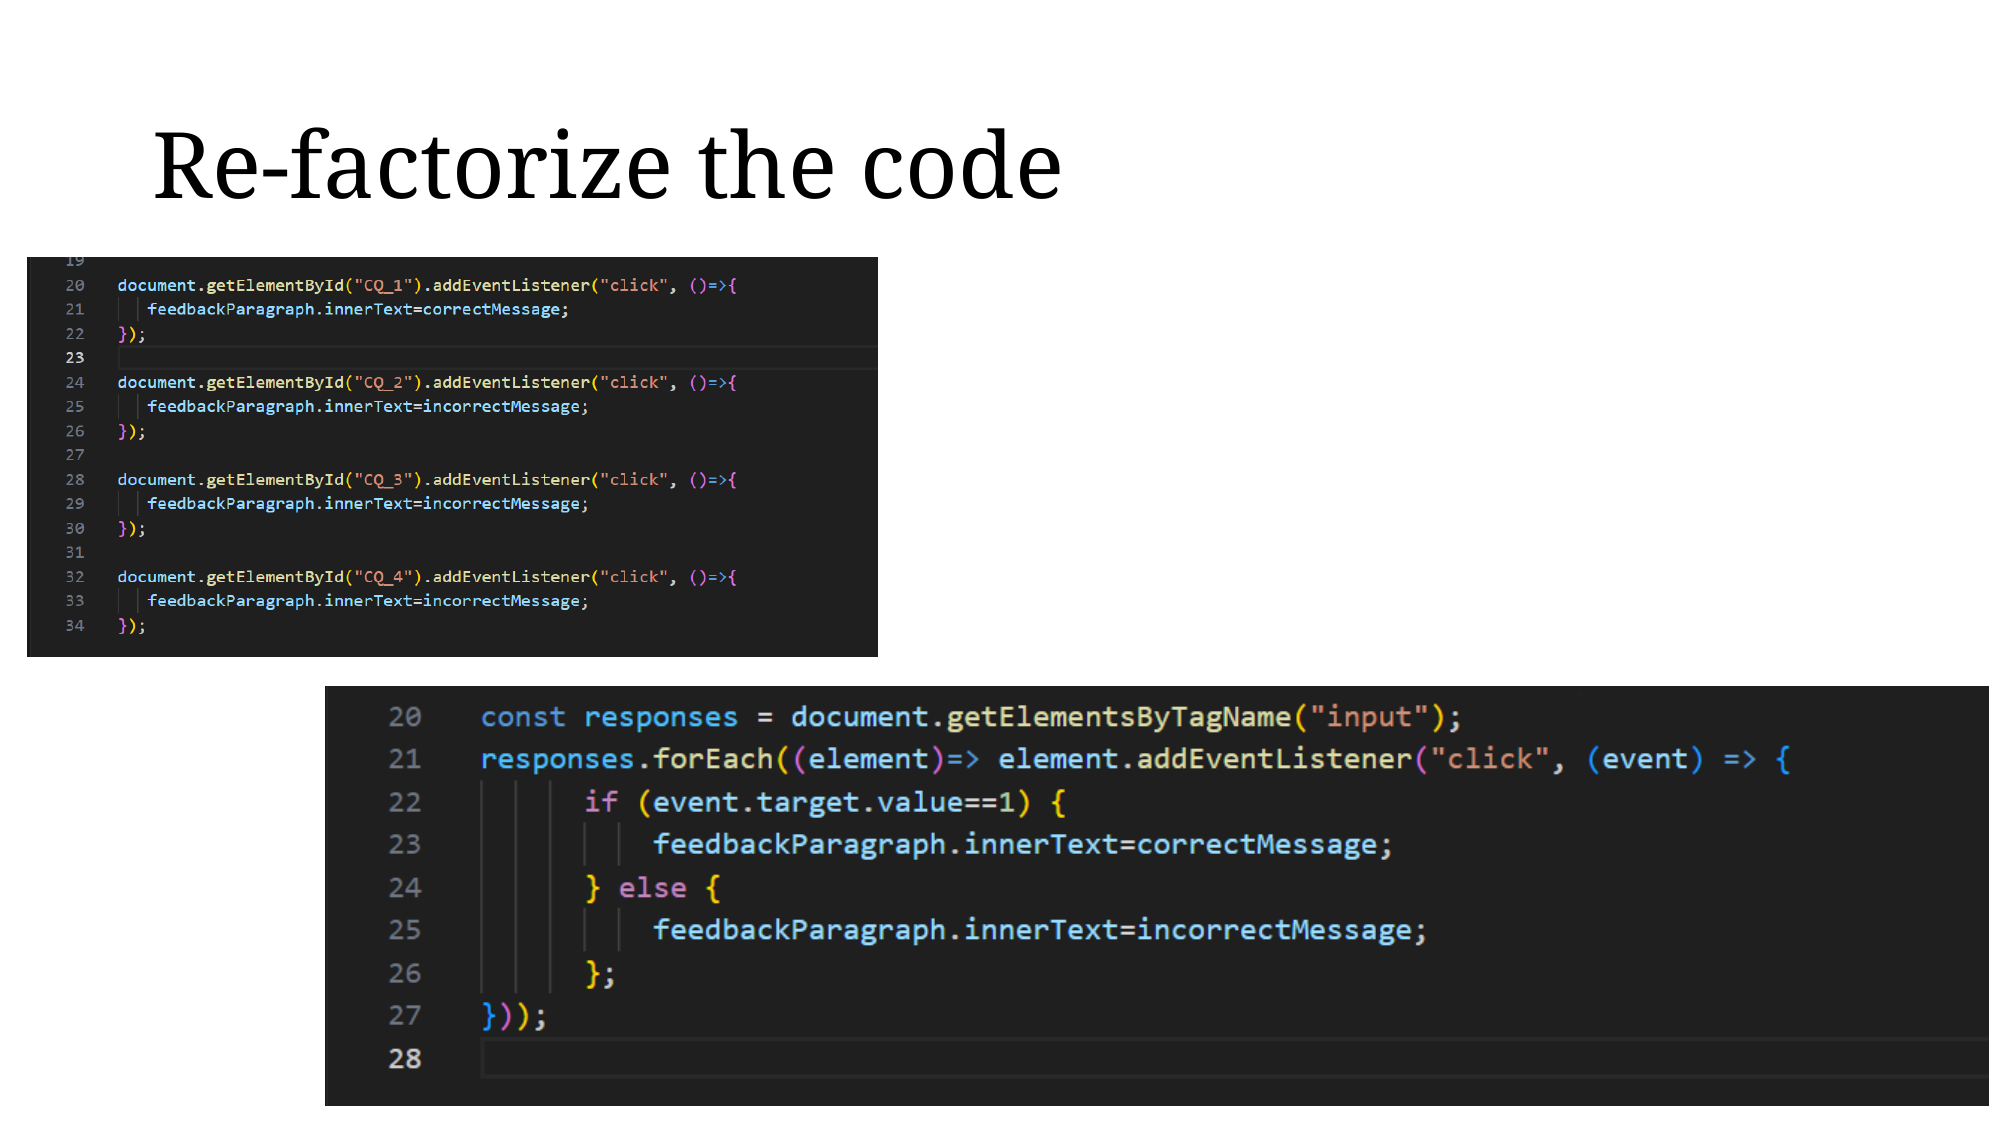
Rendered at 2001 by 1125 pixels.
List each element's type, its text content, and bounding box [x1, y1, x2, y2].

title Re-factorize the code [137, 59, 1863, 278]
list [27, 256, 879, 657]
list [325, 686, 1989, 1106]
